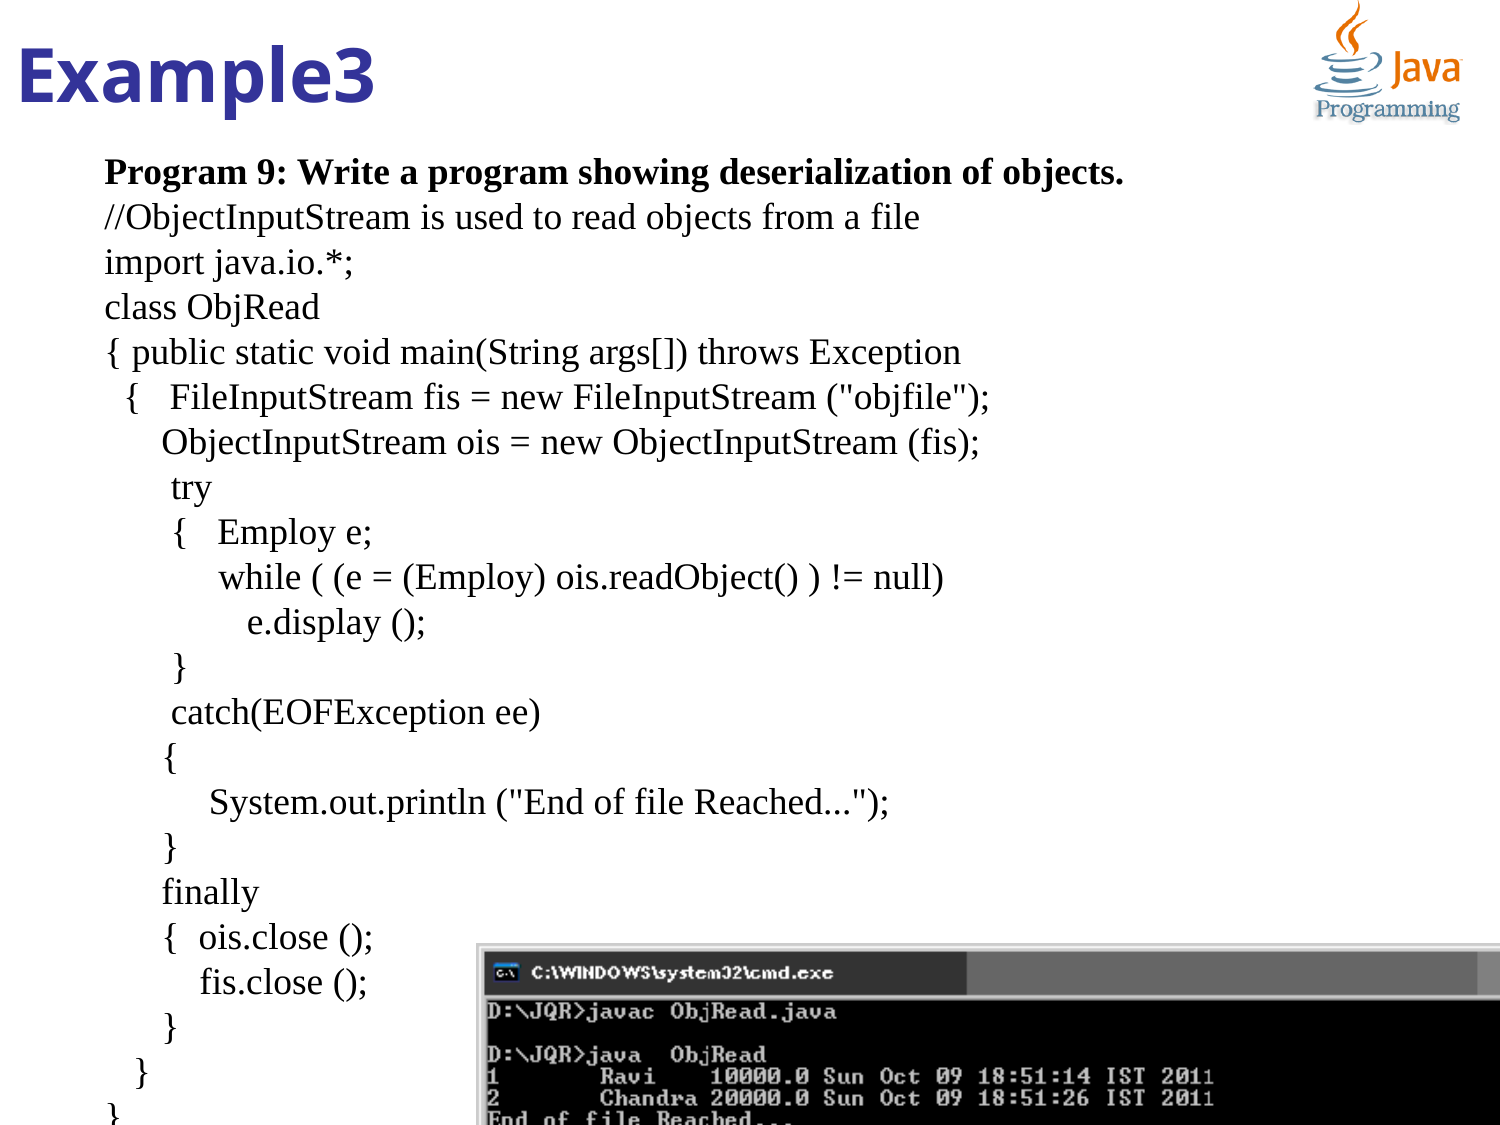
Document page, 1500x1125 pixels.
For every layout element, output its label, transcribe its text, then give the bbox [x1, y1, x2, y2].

picture [476, 943, 1500, 1125]
picture [1329, 0, 1463, 125]
text_box Program 9: Write a program showing deserialization of objects. //ObjectInputStream is used to read objects from a file import java.io.*; class ObjRead { public static void main(String args[]) throws Exception { FileInputStream fis = new FileInputStream ("objfile"); ObjectInputStream ois = new ObjectInputStream (fis); try { Employ e; while ( (e = (Employ) ois.readObject() ) != null) e.display (); } catch(EOFException ee) { System.out.println ("End of file Reached..."); } finally { ois.close (); fis.close (); } } } [89, 139, 1440, 1125]
title Example3 [0, 0, 1329, 126]
